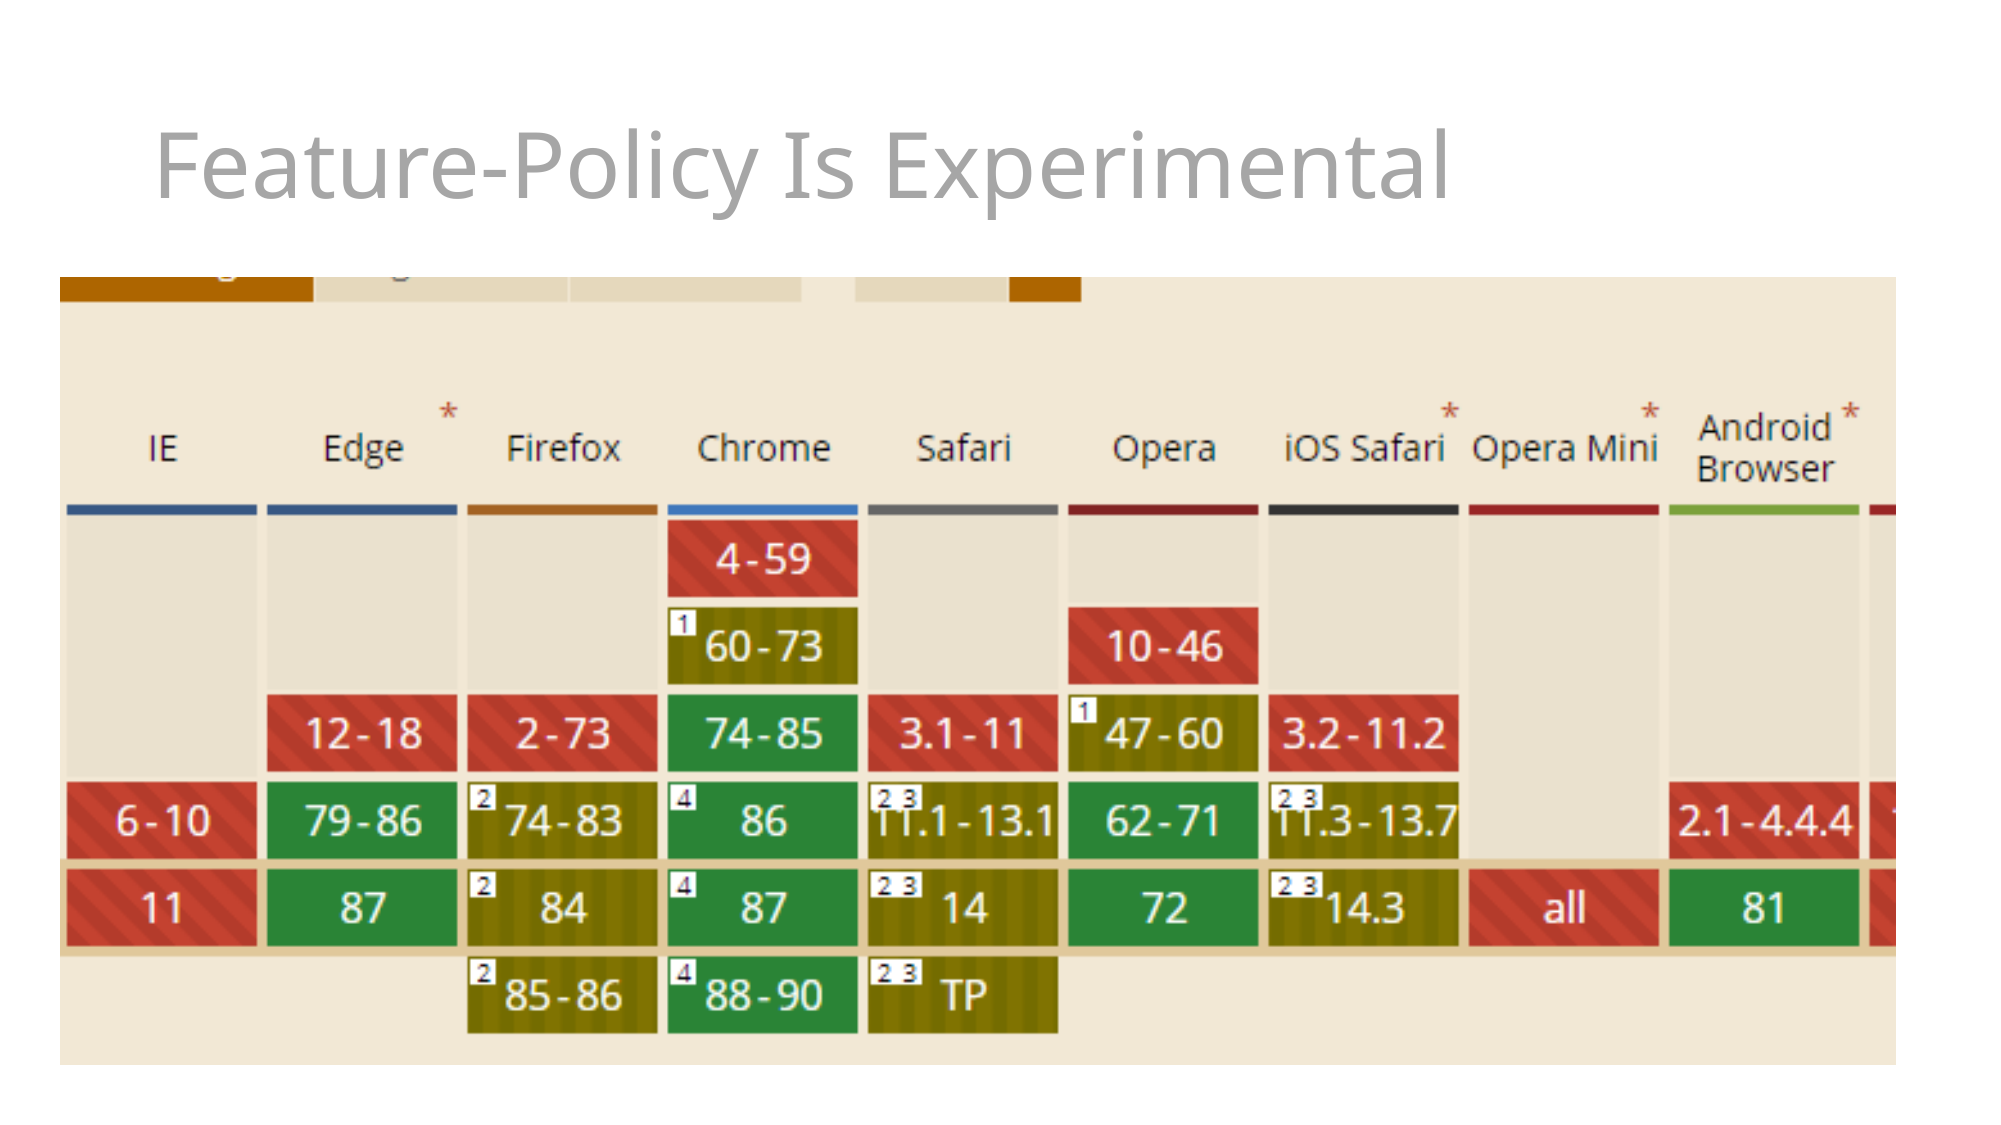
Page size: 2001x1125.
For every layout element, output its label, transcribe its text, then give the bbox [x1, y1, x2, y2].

title Feature-Policy Is Experimental [137, 59, 1863, 277]
picture [60, 277, 1896, 1066]
